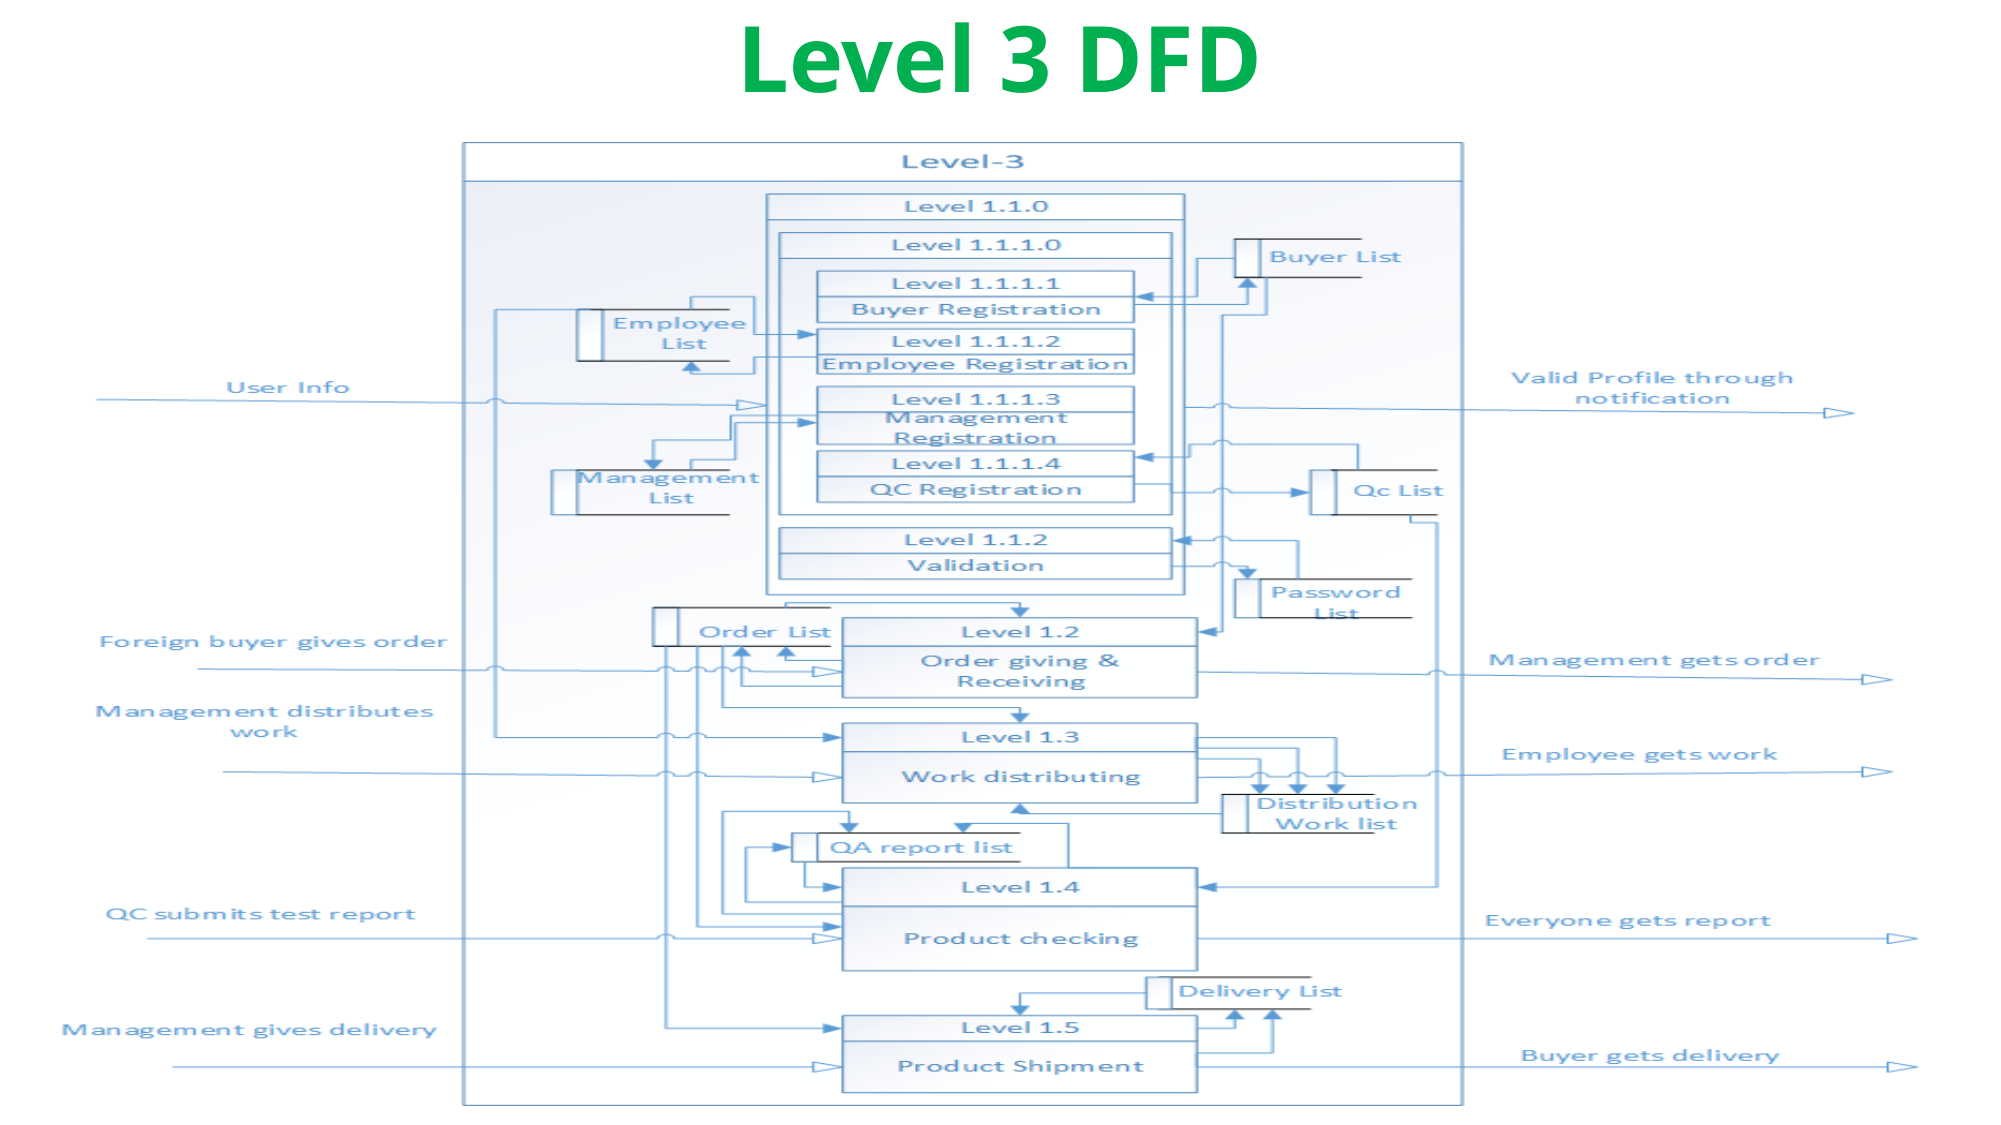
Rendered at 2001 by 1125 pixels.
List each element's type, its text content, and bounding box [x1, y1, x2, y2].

title Level 3 DFD [137, 0, 1863, 127]
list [42, 141, 1921, 1108]
